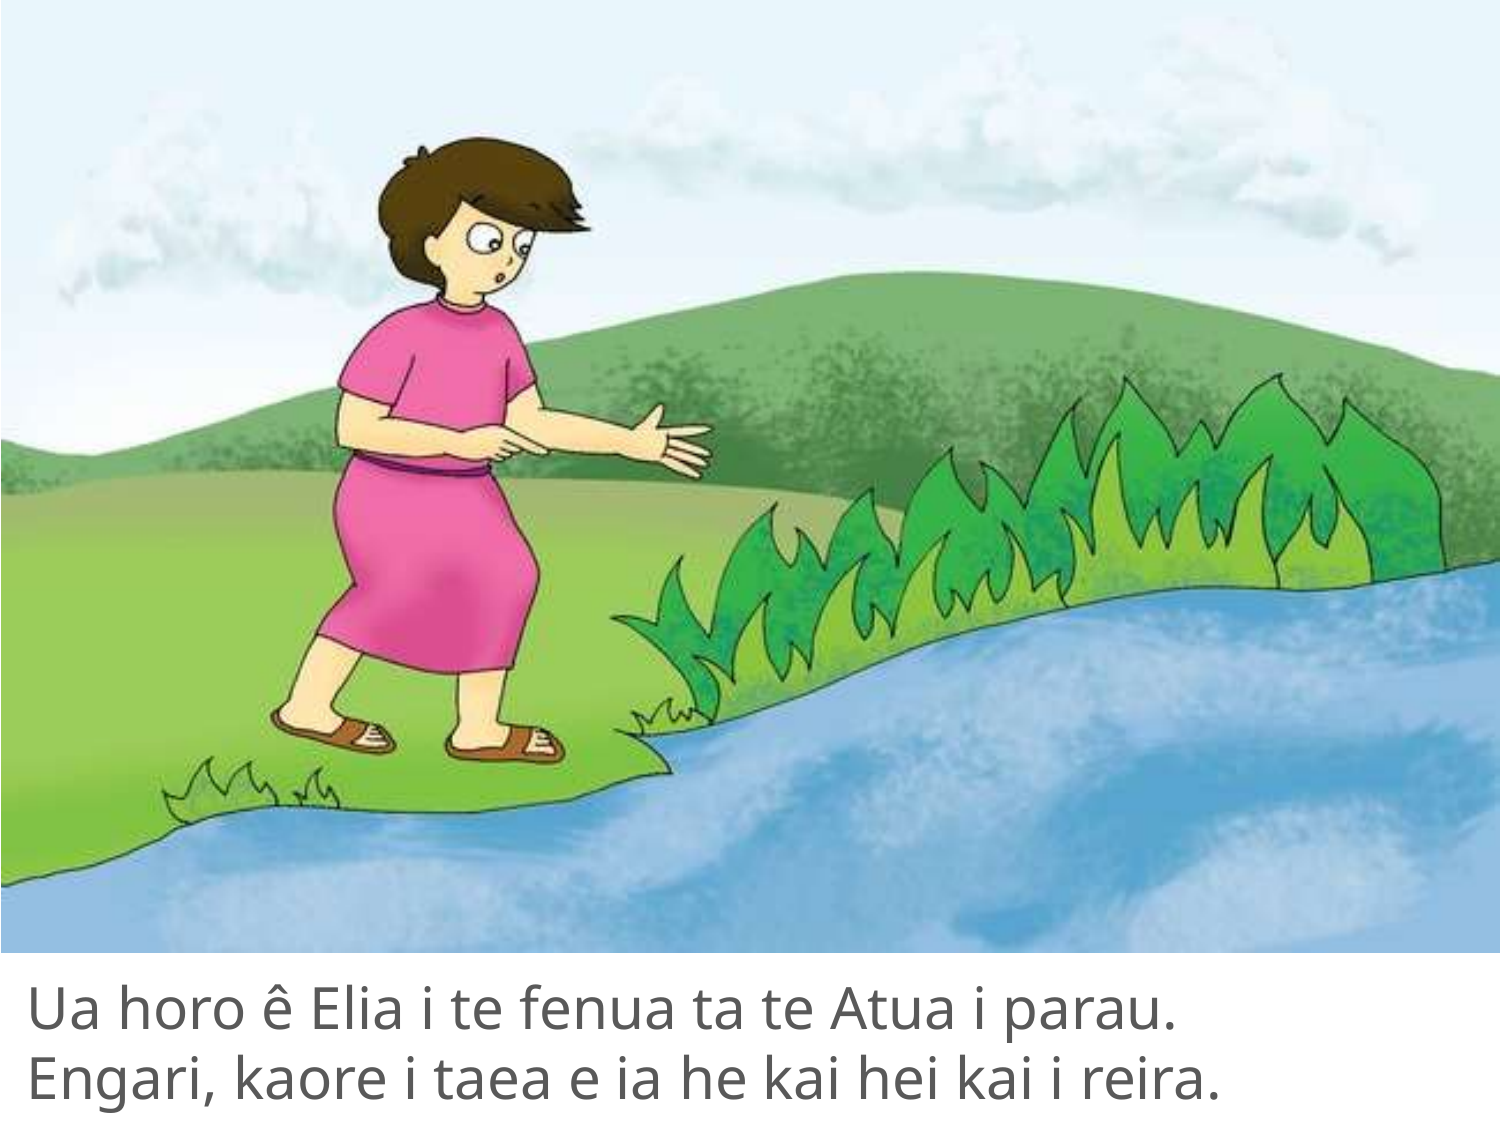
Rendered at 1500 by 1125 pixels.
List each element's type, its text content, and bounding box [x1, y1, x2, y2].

picture [1, 0, 1500, 953]
text_box Ua horo ê Elia i te fenua ta te Atua i parau. Engari, kaore i taea e ia he kai hei kai i reira. [11, 964, 1500, 1119]
